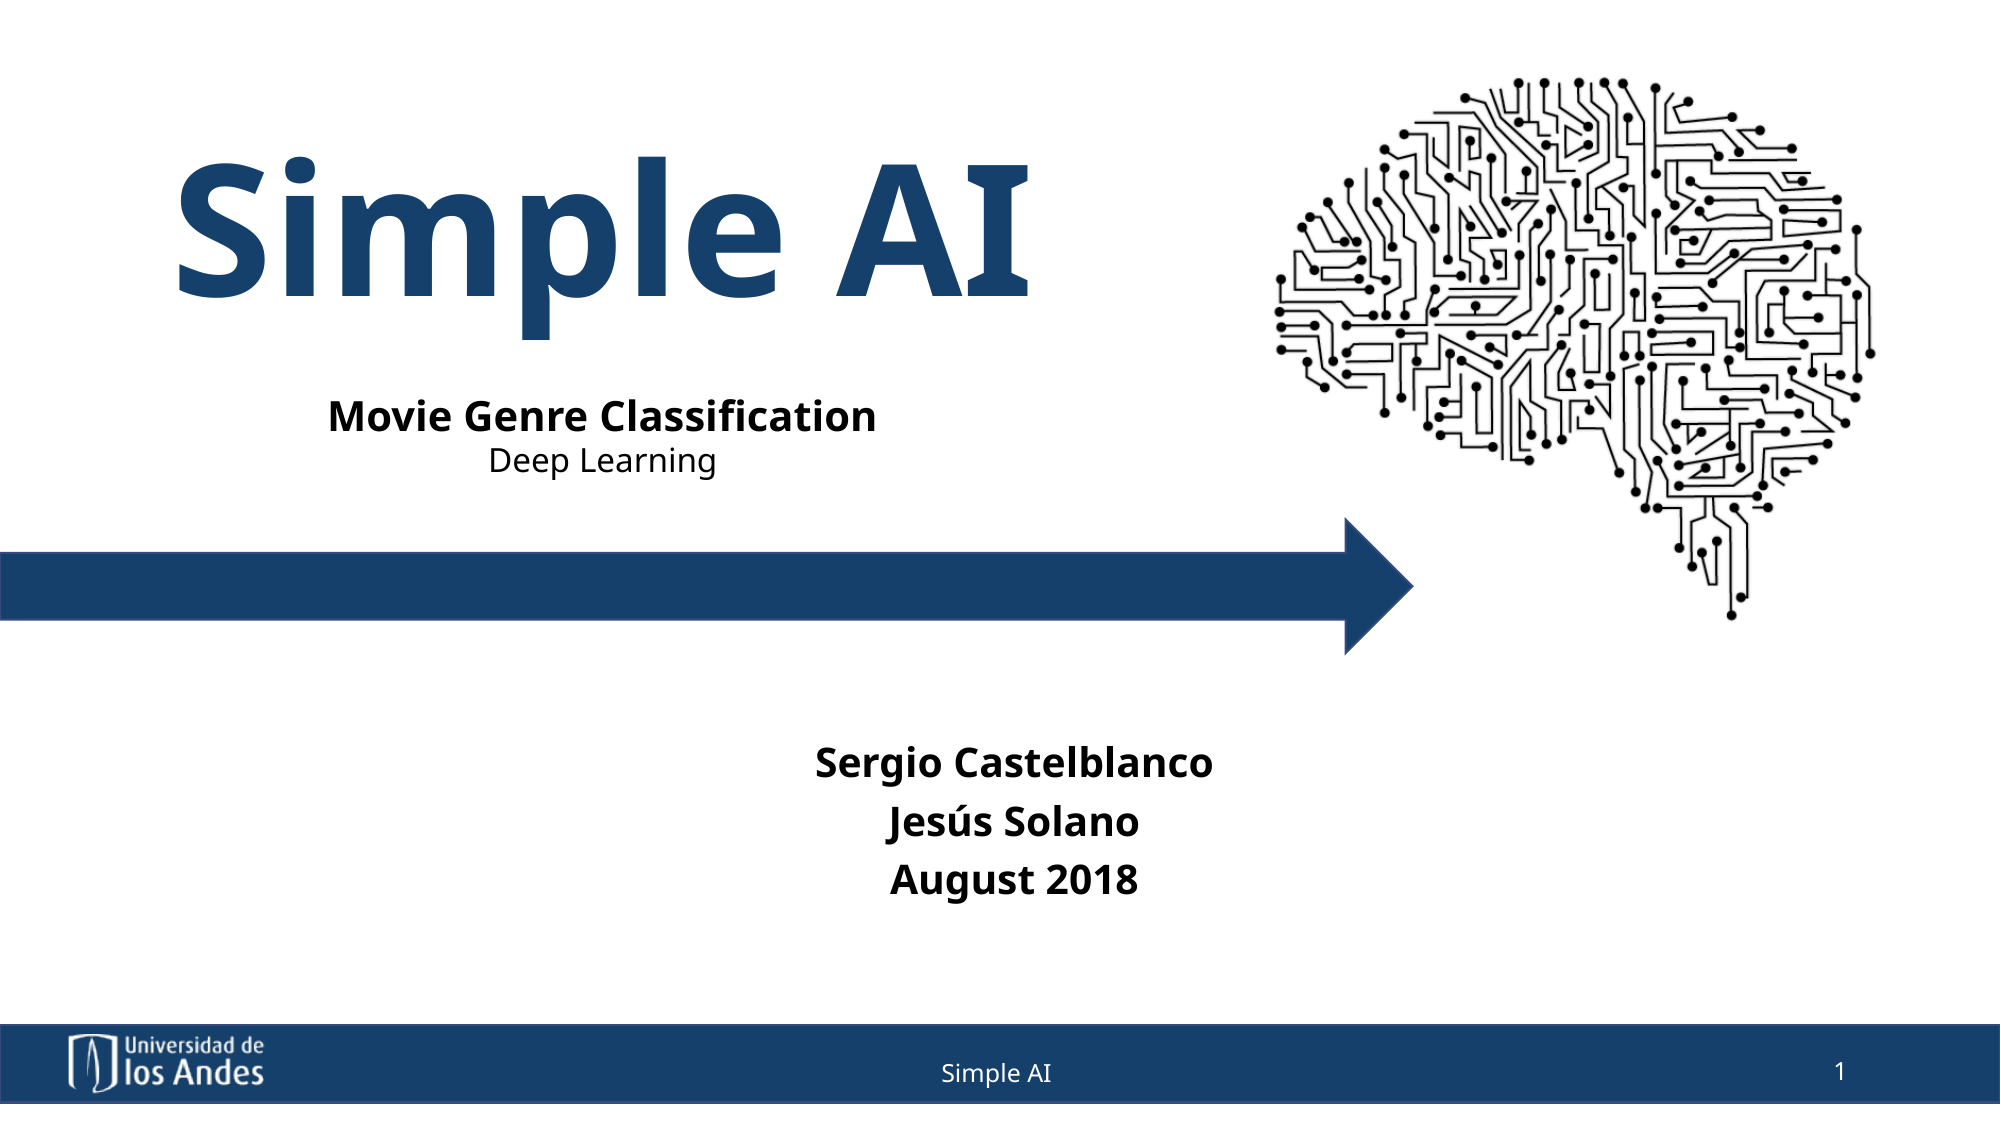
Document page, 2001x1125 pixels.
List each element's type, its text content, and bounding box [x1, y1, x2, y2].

text_box [0, 551, 1150, 621]
footer Simple AI [662, 1042, 1338, 1103]
title Simple AI [110, 43, 1096, 344]
text_box [0, 1024, 2000, 1104]
slide_number 1 [1412, 1042, 1863, 1103]
picture [68, 1034, 265, 1094]
picture [1150, 0, 2000, 757]
text_box Movie Genre Classification Deep Learning [312, 382, 894, 487]
subtitle Sergio Castelblanco Jesús Solano August 2018 [264, 734, 1765, 913]
